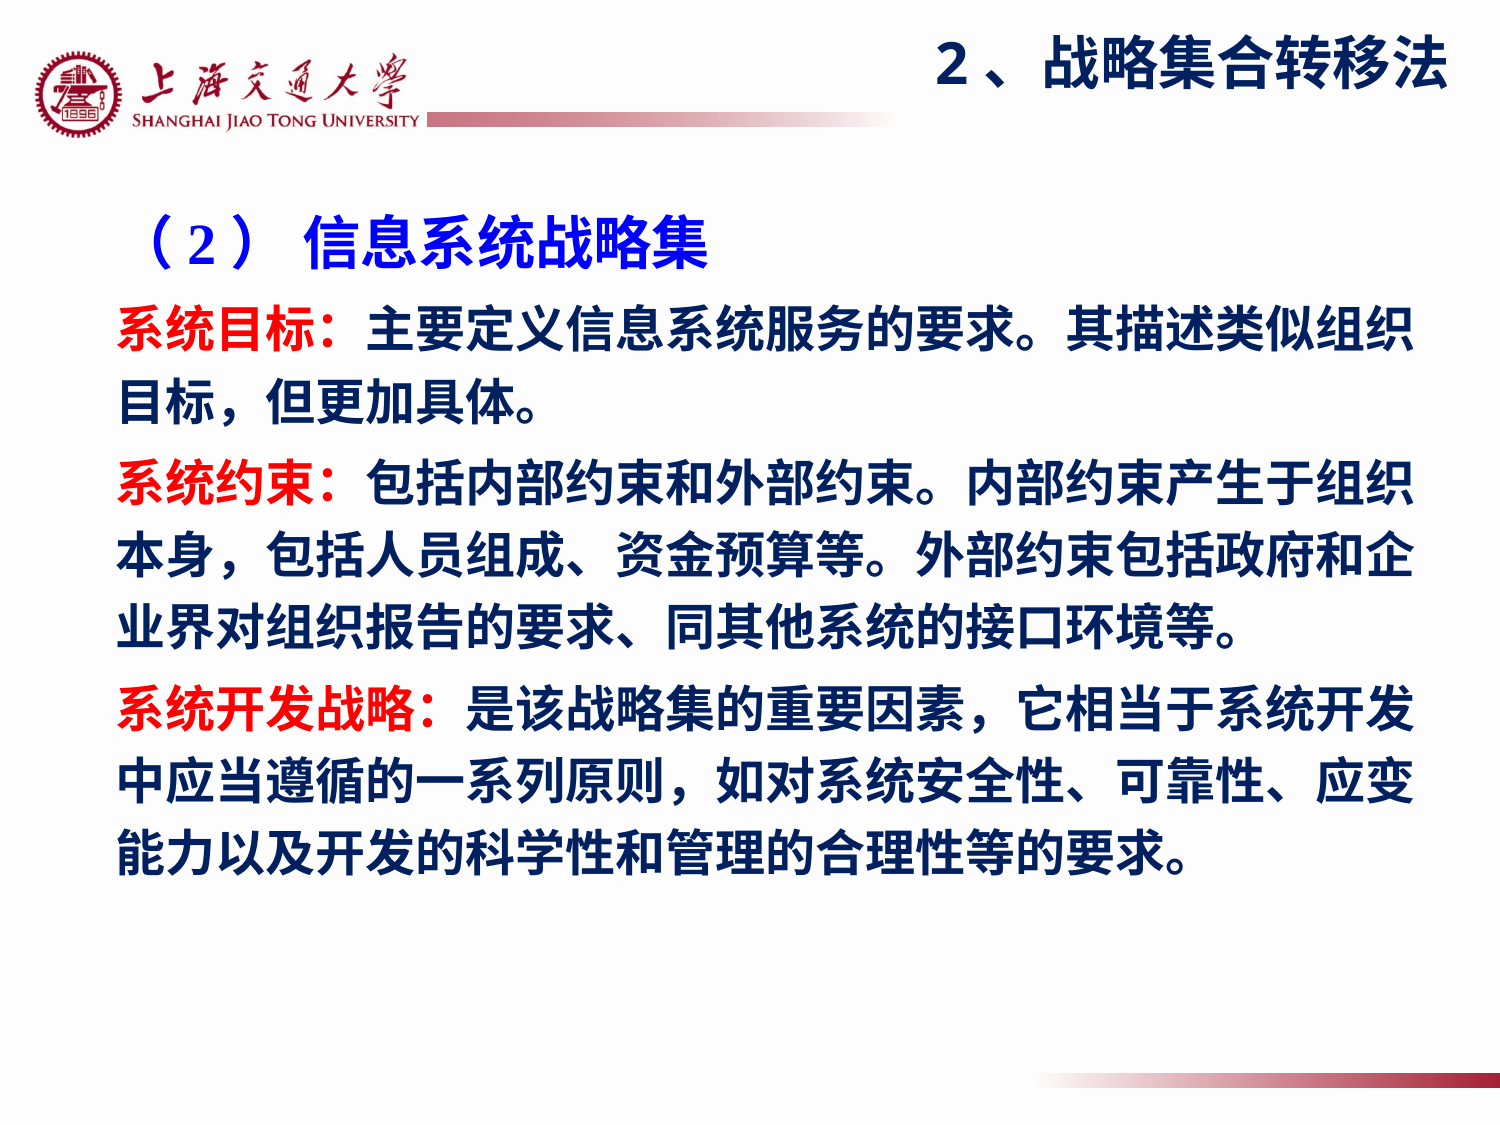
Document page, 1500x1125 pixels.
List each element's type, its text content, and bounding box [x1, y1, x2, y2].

text_box 2、战略集合转移法 [919, 19, 1465, 104]
picture [0, 0, 1500, 1125]
list （2） 信息系统战略集 系统目标：主要定义信息系统服务的要求。其描述类似组织目标，但更加具体。 系统约束：包括内部约束和外部约束。内部约束产生于组织本身，包括人员组成、资金预算等。外部约束包括政府和企业界对组织报告的要求、同其他系统的接口环境等。 系统开发战略：是该战略集的重要因素，它相当于系统开发中应当遵循的一系列原则，如对系统安全性、可靠性、应变能力以及开发的科学性和管理的合理性等的要求。 [100, 184, 1448, 965]
